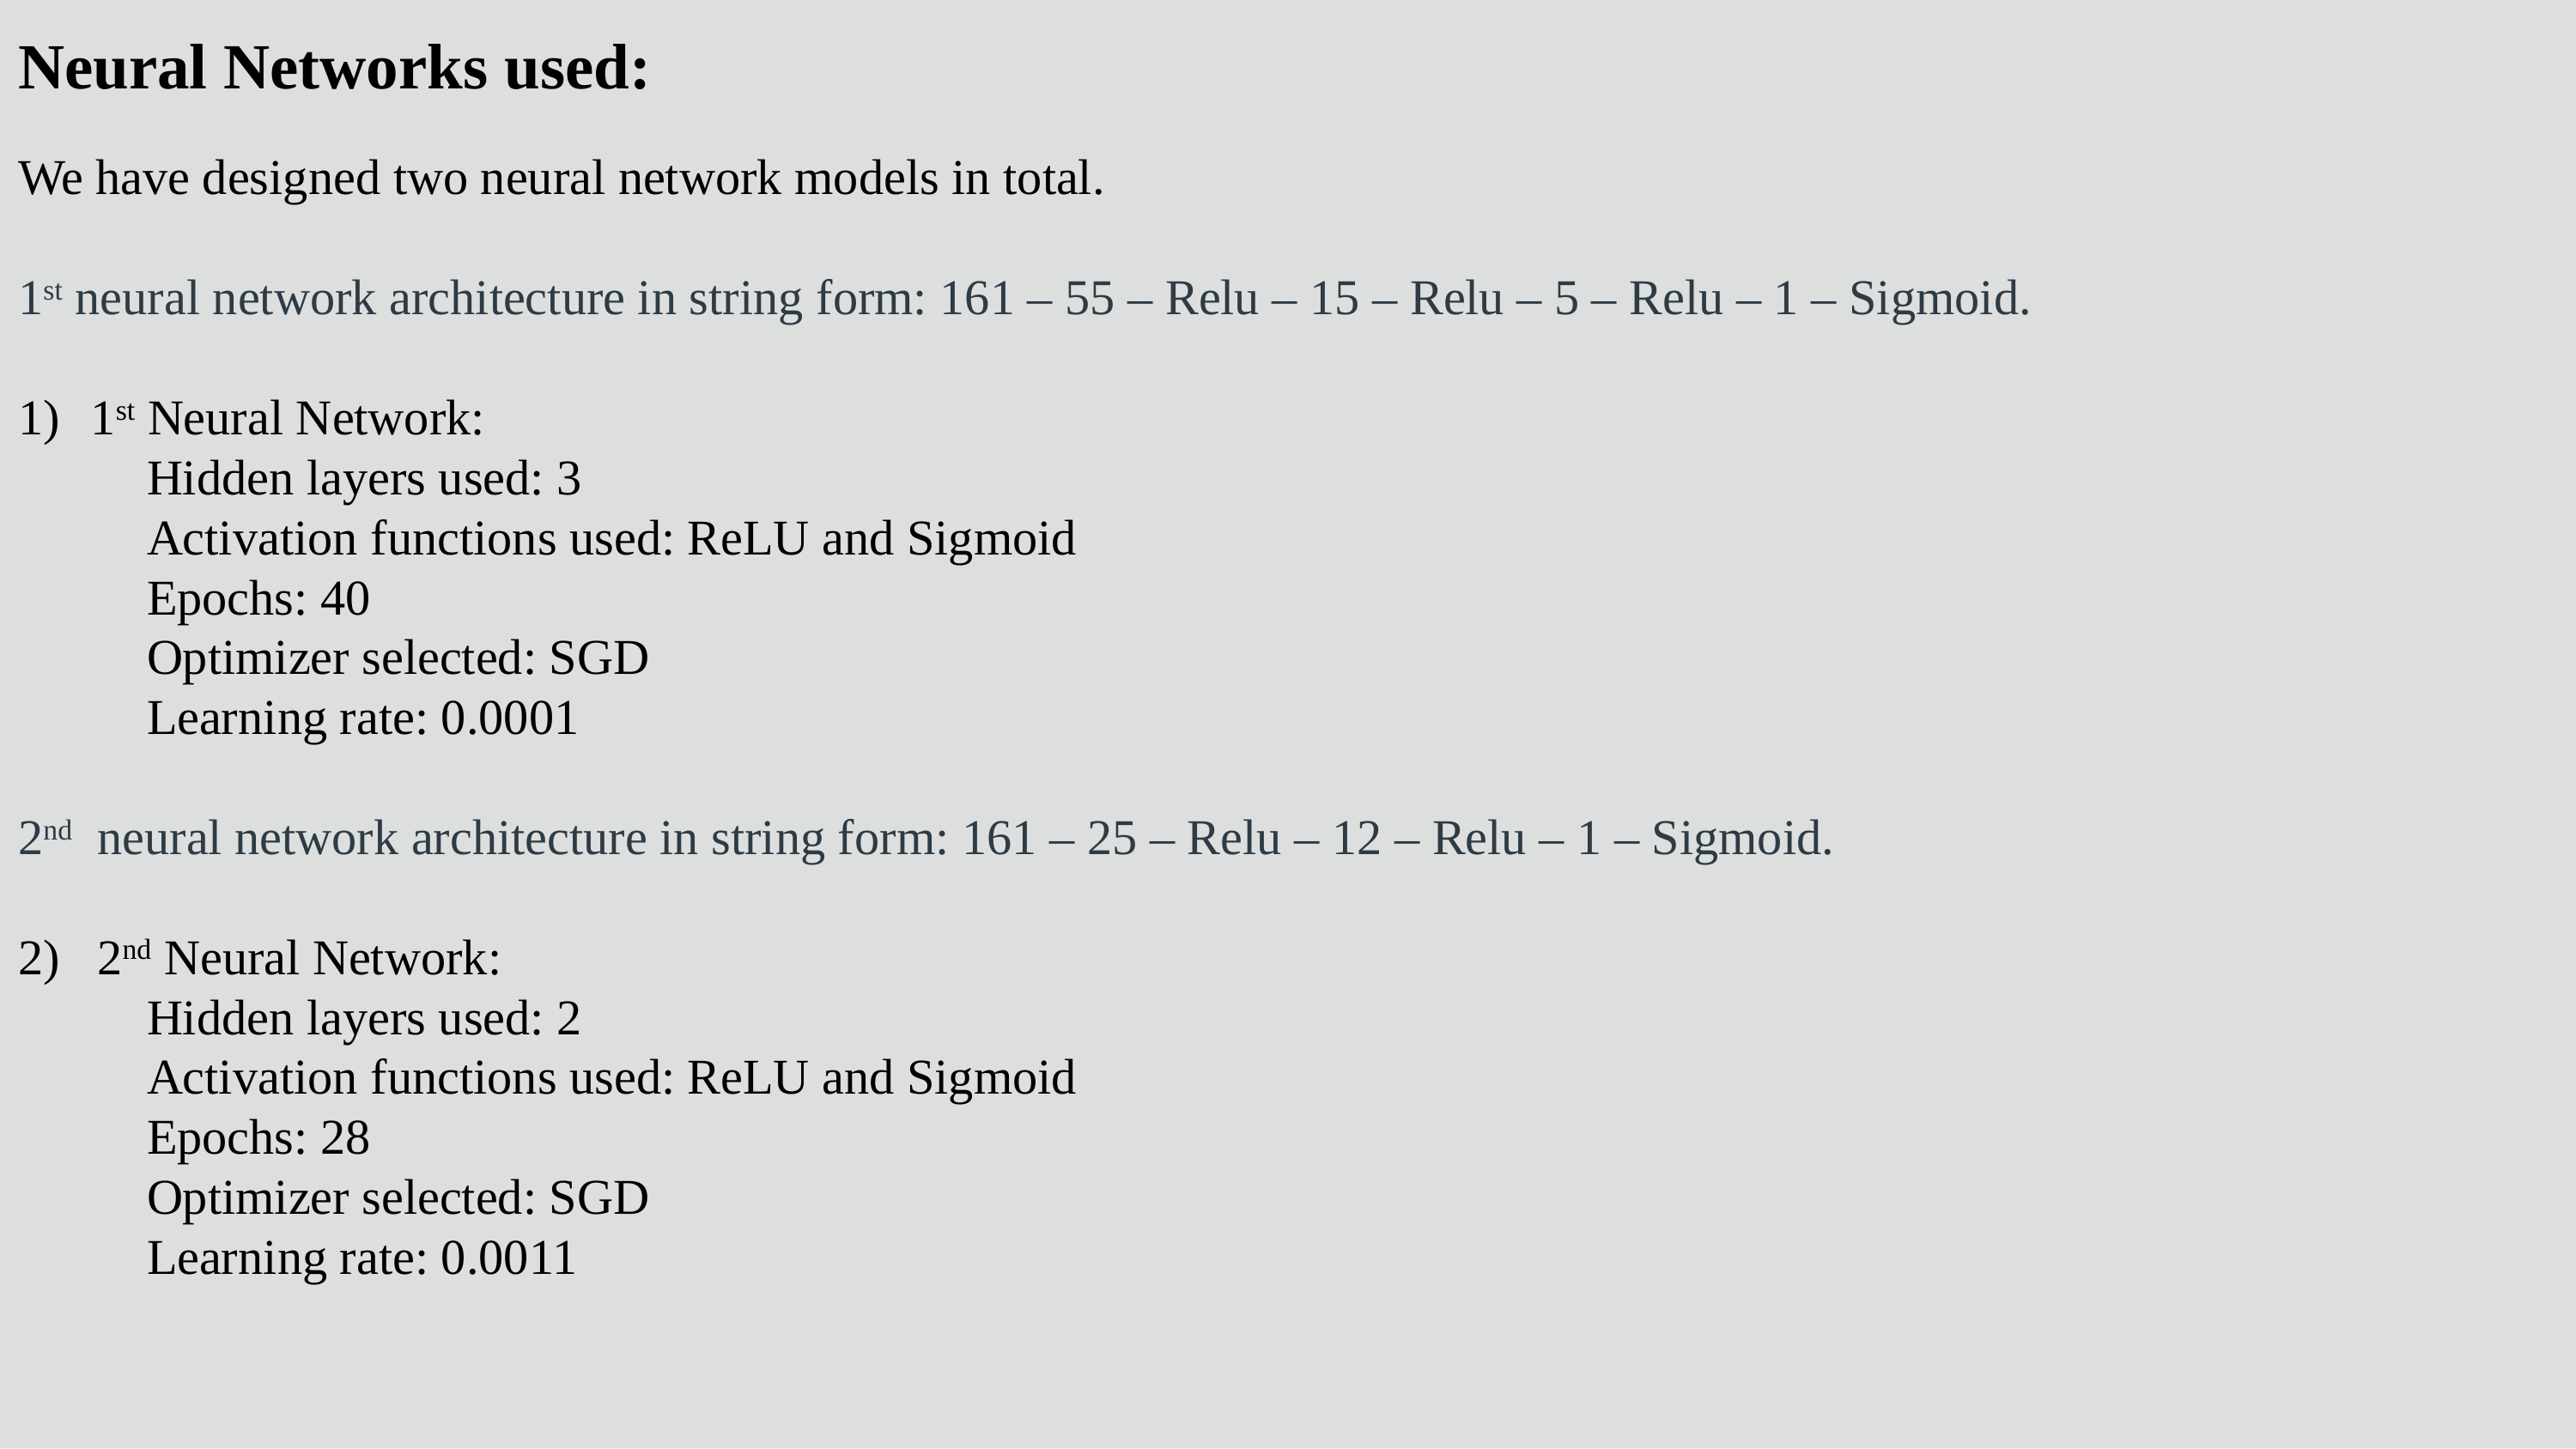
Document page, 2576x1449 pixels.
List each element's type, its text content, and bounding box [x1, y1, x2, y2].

title Neural Networks used: [17, 24, 722, 103]
list We have designed two neural network models in total. 1st neural network architecture in string form: 161 – 55 – Relu – 15 – Relu – 5 – Relu – 1 – Sigmoid. 1st Neural Network: Hidden layers used: 3 Activation functions used: ReLU and Sigmoid Epochs: 40 Optimizer selected: SGD Learning rate: 0.0001 2nd neural network architecture in string form: 161 – 25 – Relu – 12 – Relu – 1 – Sigmoid. 2) 2nd Neural Network: Hidden layers used: 2 Activation functions used: ReLU and Sigmoid Epochs: 28 Optimizer selected: SGD Learning rate: 0.0011 [17, 144, 2500, 1386]
